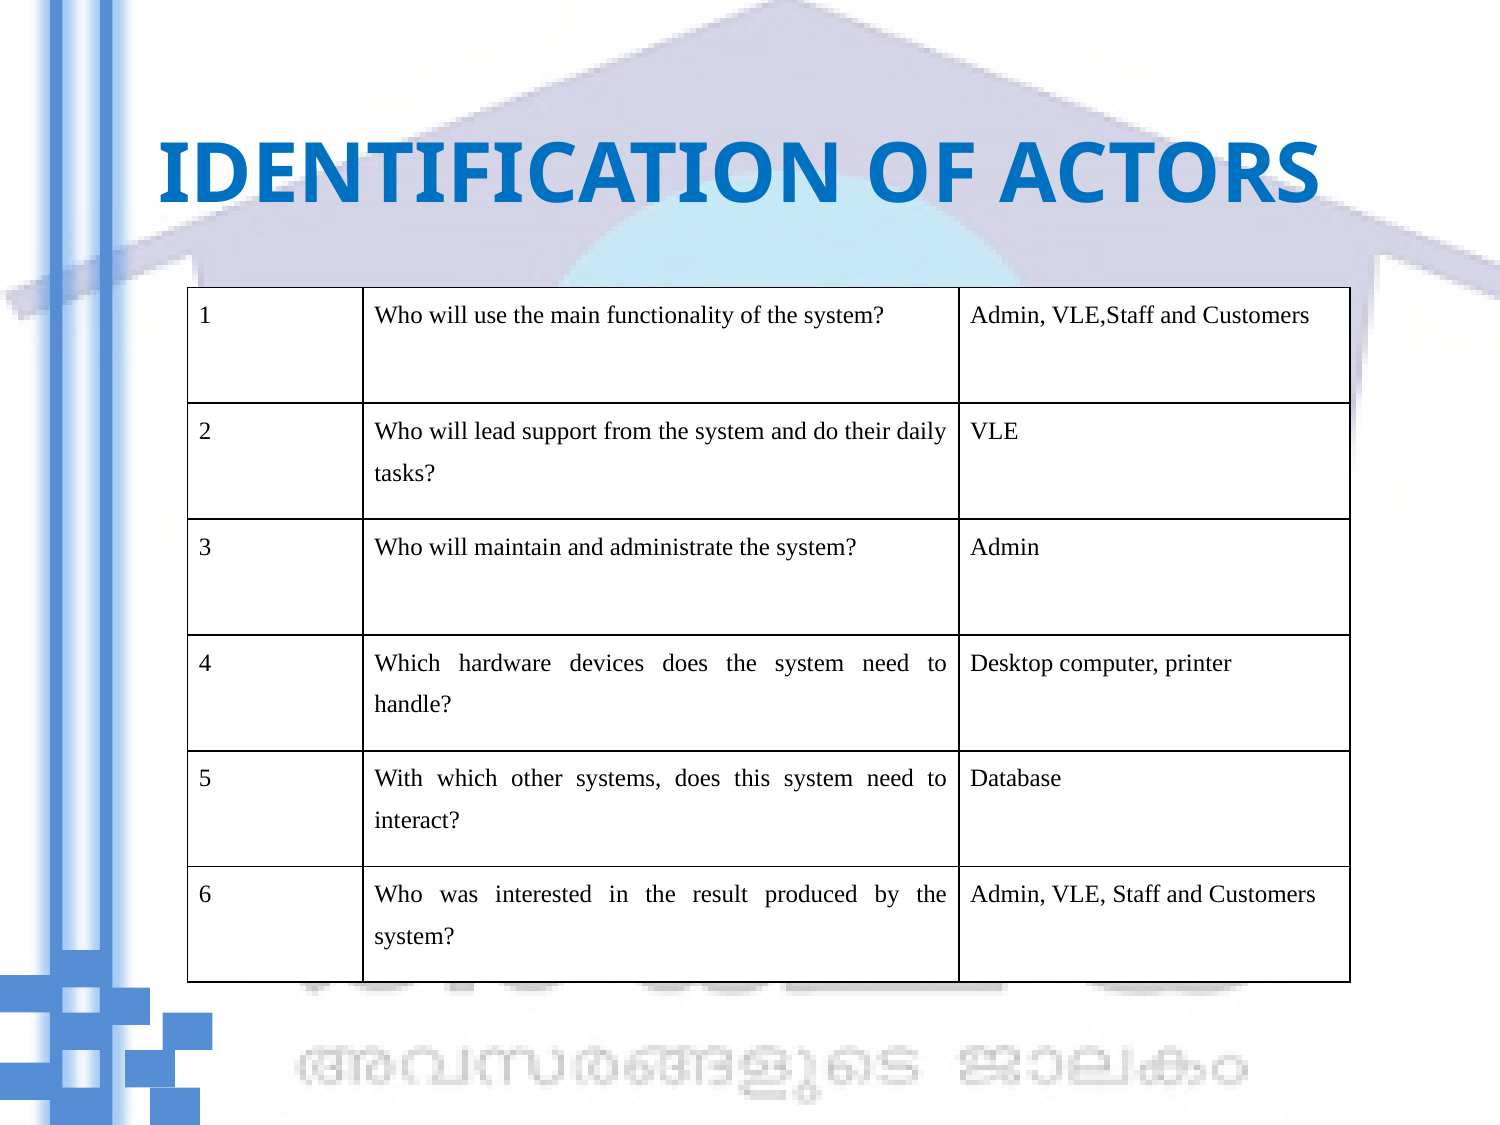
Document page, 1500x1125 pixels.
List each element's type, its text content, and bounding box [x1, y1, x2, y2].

table_cell 6 [188, 867, 362, 981]
table_cell 5 [188, 752, 362, 866]
table_cell Which hardware devices does the system need to handle? [364, 636, 958, 750]
table_cell 2 [188, 404, 362, 518]
table_cell 3 [188, 520, 362, 634]
table_cell With which other systems, does this system need to interact? [364, 752, 958, 866]
table_header Admin, VLE,Staff and Customers [960, 288, 1349, 402]
table_cell Who will maintain and administrate the system? [364, 520, 958, 634]
title IDENTIFICATION OF ACTORS [87, 125, 1438, 313]
table_header 1 [188, 288, 362, 402]
table_cell Database [960, 752, 1349, 866]
table_cell VLE [960, 404, 1349, 518]
table_cell Who was interested in the result produced by the system? [364, 867, 958, 981]
table_cell Admin [960, 520, 1349, 634]
table_cell Who will lead support from the system and do their daily tasks? [364, 404, 958, 518]
table_cell Desktop computer, printer [960, 636, 1349, 750]
table_header Who will use the main functionality of the system? [364, 288, 958, 402]
table_cell 4 [188, 636, 362, 750]
table_cell Admin, VLE, Staff and Customers [960, 867, 1349, 981]
